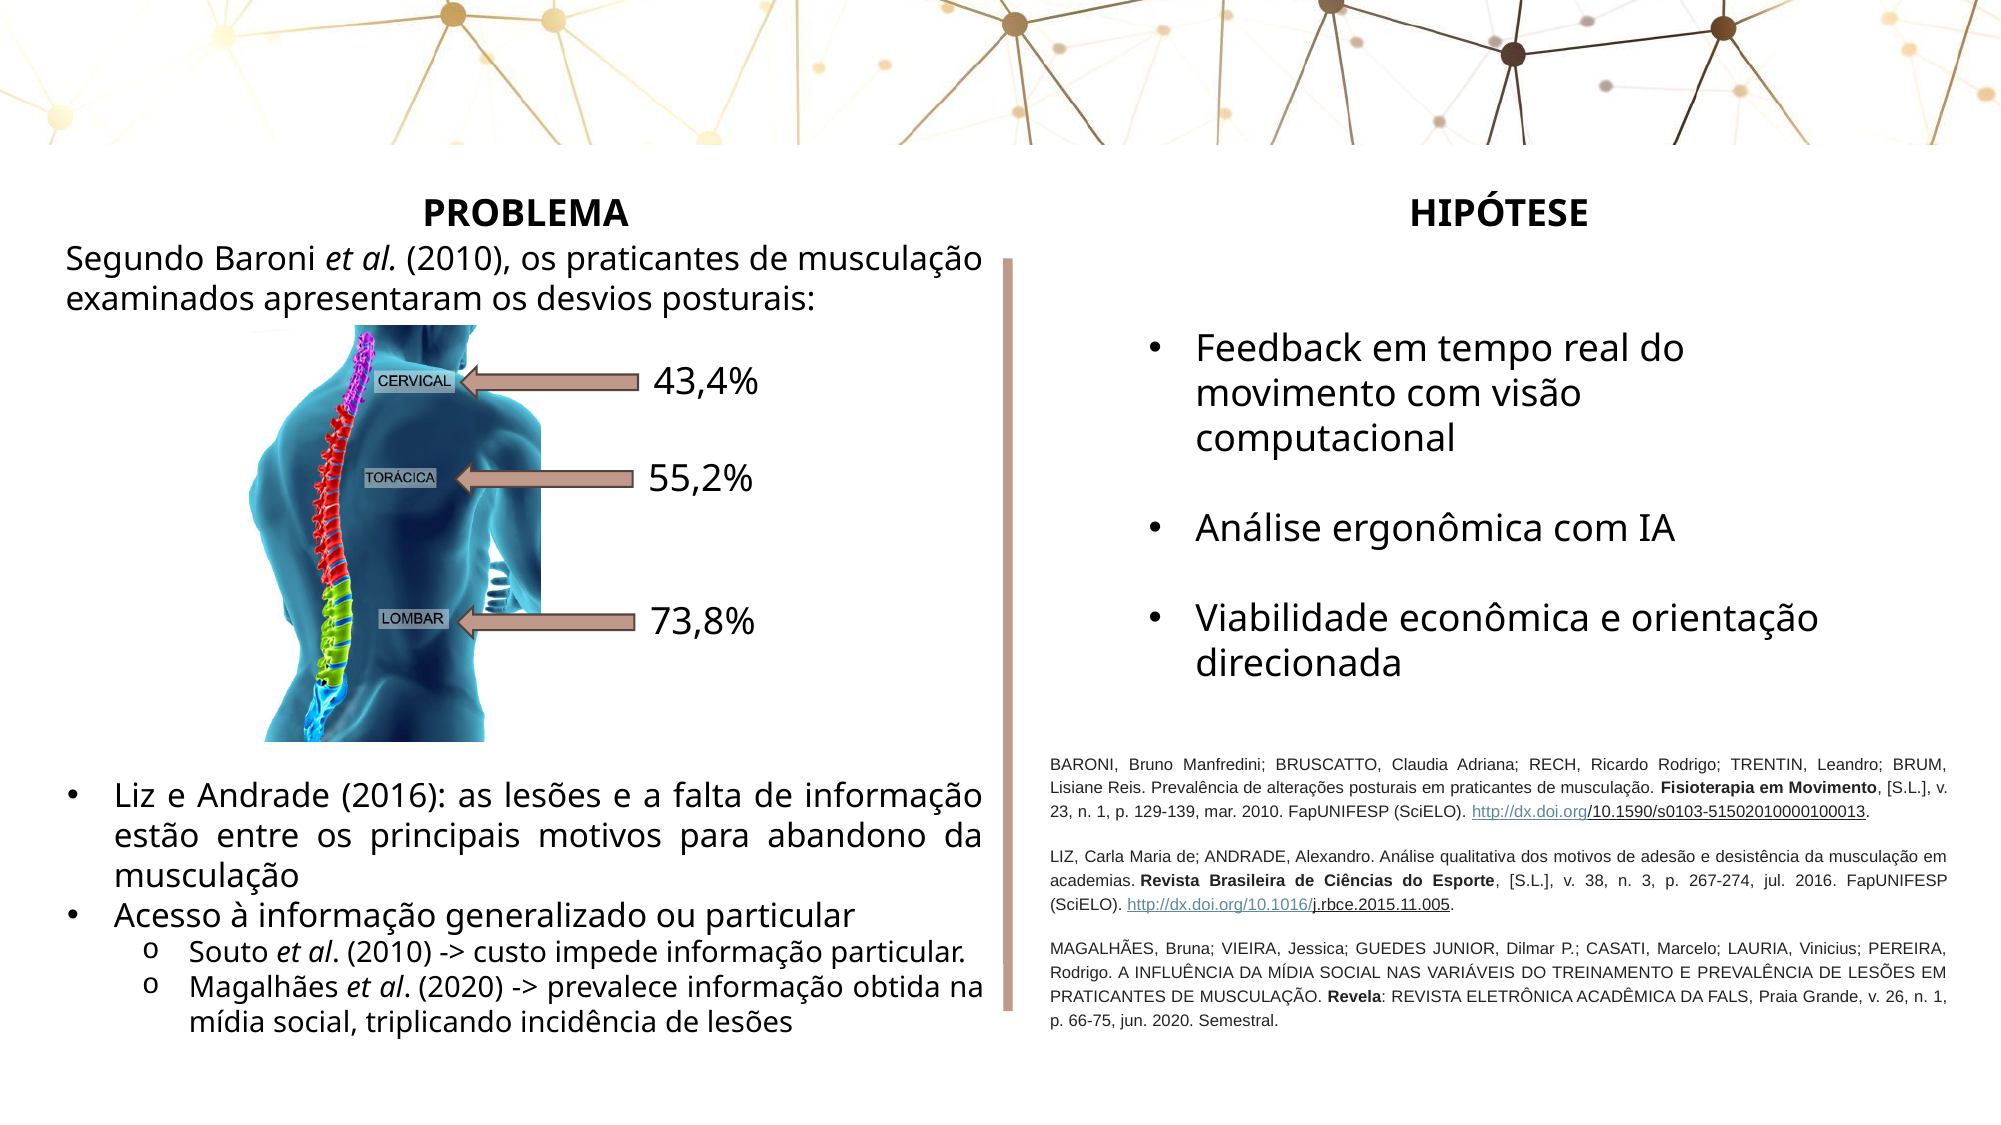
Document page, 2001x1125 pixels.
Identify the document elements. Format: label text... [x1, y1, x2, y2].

text_box HIPÓTESE Feedback em tempo real do movimento com visão computacional Análise ergonômica com IA Viabilidade econômica e orientação direcionada [1133, 181, 1865, 692]
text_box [249, 325, 805, 742]
text_box Segundo Baroni et al. (2010), os praticantes de musculação examinados apresentaram os desvios posturais: [50, 229, 999, 325]
text_box BARONI, Bruno Manfredini; BRUSCATTO, Claudia Adriana; RECH, Ricardo Rodrigo; TRENTIN, Leandro; BRUM, Lisiane Reis. Prevalência de alterações posturais em praticantes de musculação. Fisioterapia em Movimento, [S.L.], v. 23, n. 1, p. 129-139, mar. 2010. FapUNIFESP (SciELO). http://dx.doi.org/10.1590/s0103-51502010000100013. LIZ, Carla Maria de; ANDRADE, Alexandro. Análise qualitativa dos motivos de adesão e desistência da musculação em academias. Revista Brasileira de Ciências do Esporte, [S.L.], v. 38, n. 3, p. 267-274, jul. 2016. FapUNIFESP (SciELO). http://dx.doi.org/10.1016/j.rbce.2015.11.005. MAGALHÃES, Bruna; VIEIRA, Jessica; GUEDES JUNIOR, Dilmar P.; CASATI, Marcelo; LAURIA, Vinicius; PEREIRA, Rodrigo. A INFLUÊNCIA DA MÍDIA SOCIAL NAS VARIÁVEIS DO TREINAMENTO E PREVALÊNCIA DE LESÕES EM PRATICANTES DE MUSCULAÇÃO. Revela: REVISTA ELETRÔNICA ACADÊMICA DA FALS, Praia Grande, v. 26, n. 1, p. 66-75, jun. 2020. Semestral. [1035, 741, 1964, 1012]
text_box PROBLEMA Liz e Andrade (2016): as lesões e a falta de informação estão entre os principais motivos para abandono da musculação Acesso à informação generalizado ou particular Souto et al. (2010) -> custo impede informação particular. Magalhães et al. (2020) -> prevalece informação obtida na mídia social, triplicando incidência de lesões [52, 181, 1000, 1087]
picture [0, 0, 2001, 145]
